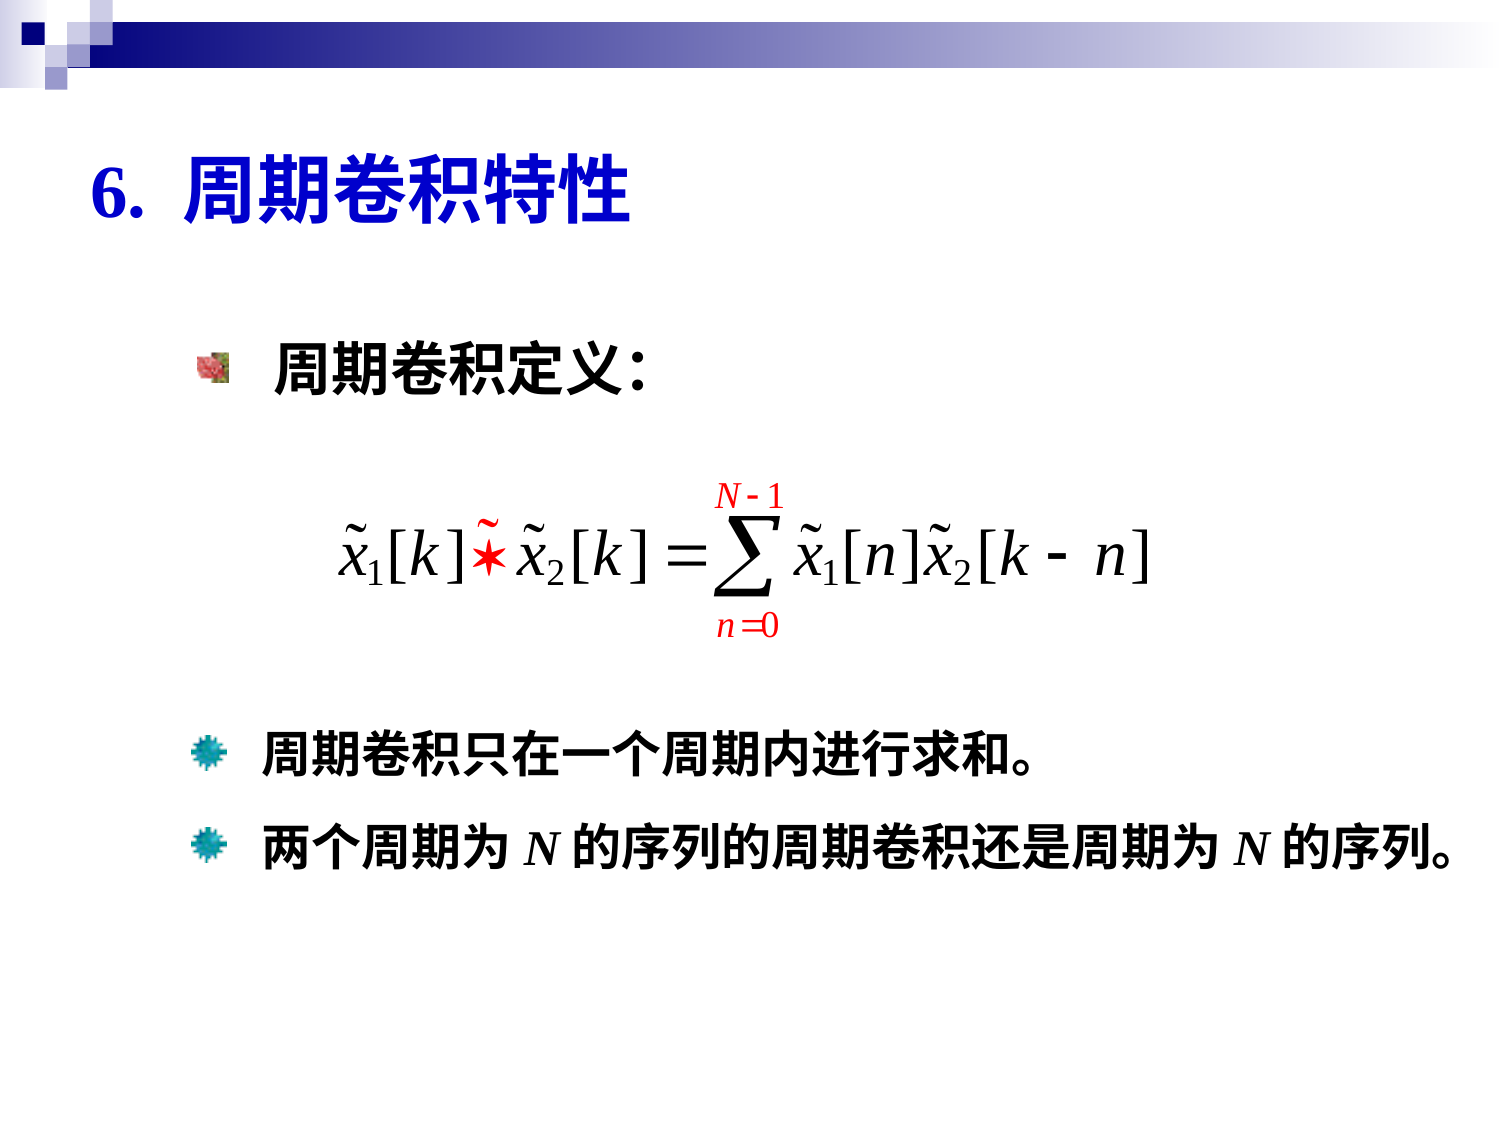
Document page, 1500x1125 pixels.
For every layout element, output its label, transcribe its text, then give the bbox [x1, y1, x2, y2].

text_box 周期卷积定义： [183, 324, 750, 410]
picture [191, 827, 227, 863]
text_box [324, 462, 1162, 657]
title 6. 周期卷积特性 [75, 75, 1425, 300]
text_box 周期卷积只在一个周期内进行求和。 两个周期为N的序列的周期卷积还是周期为N的序列。 [175, 713, 1484, 885]
picture [197, 351, 229, 383]
picture [191, 735, 227, 771]
